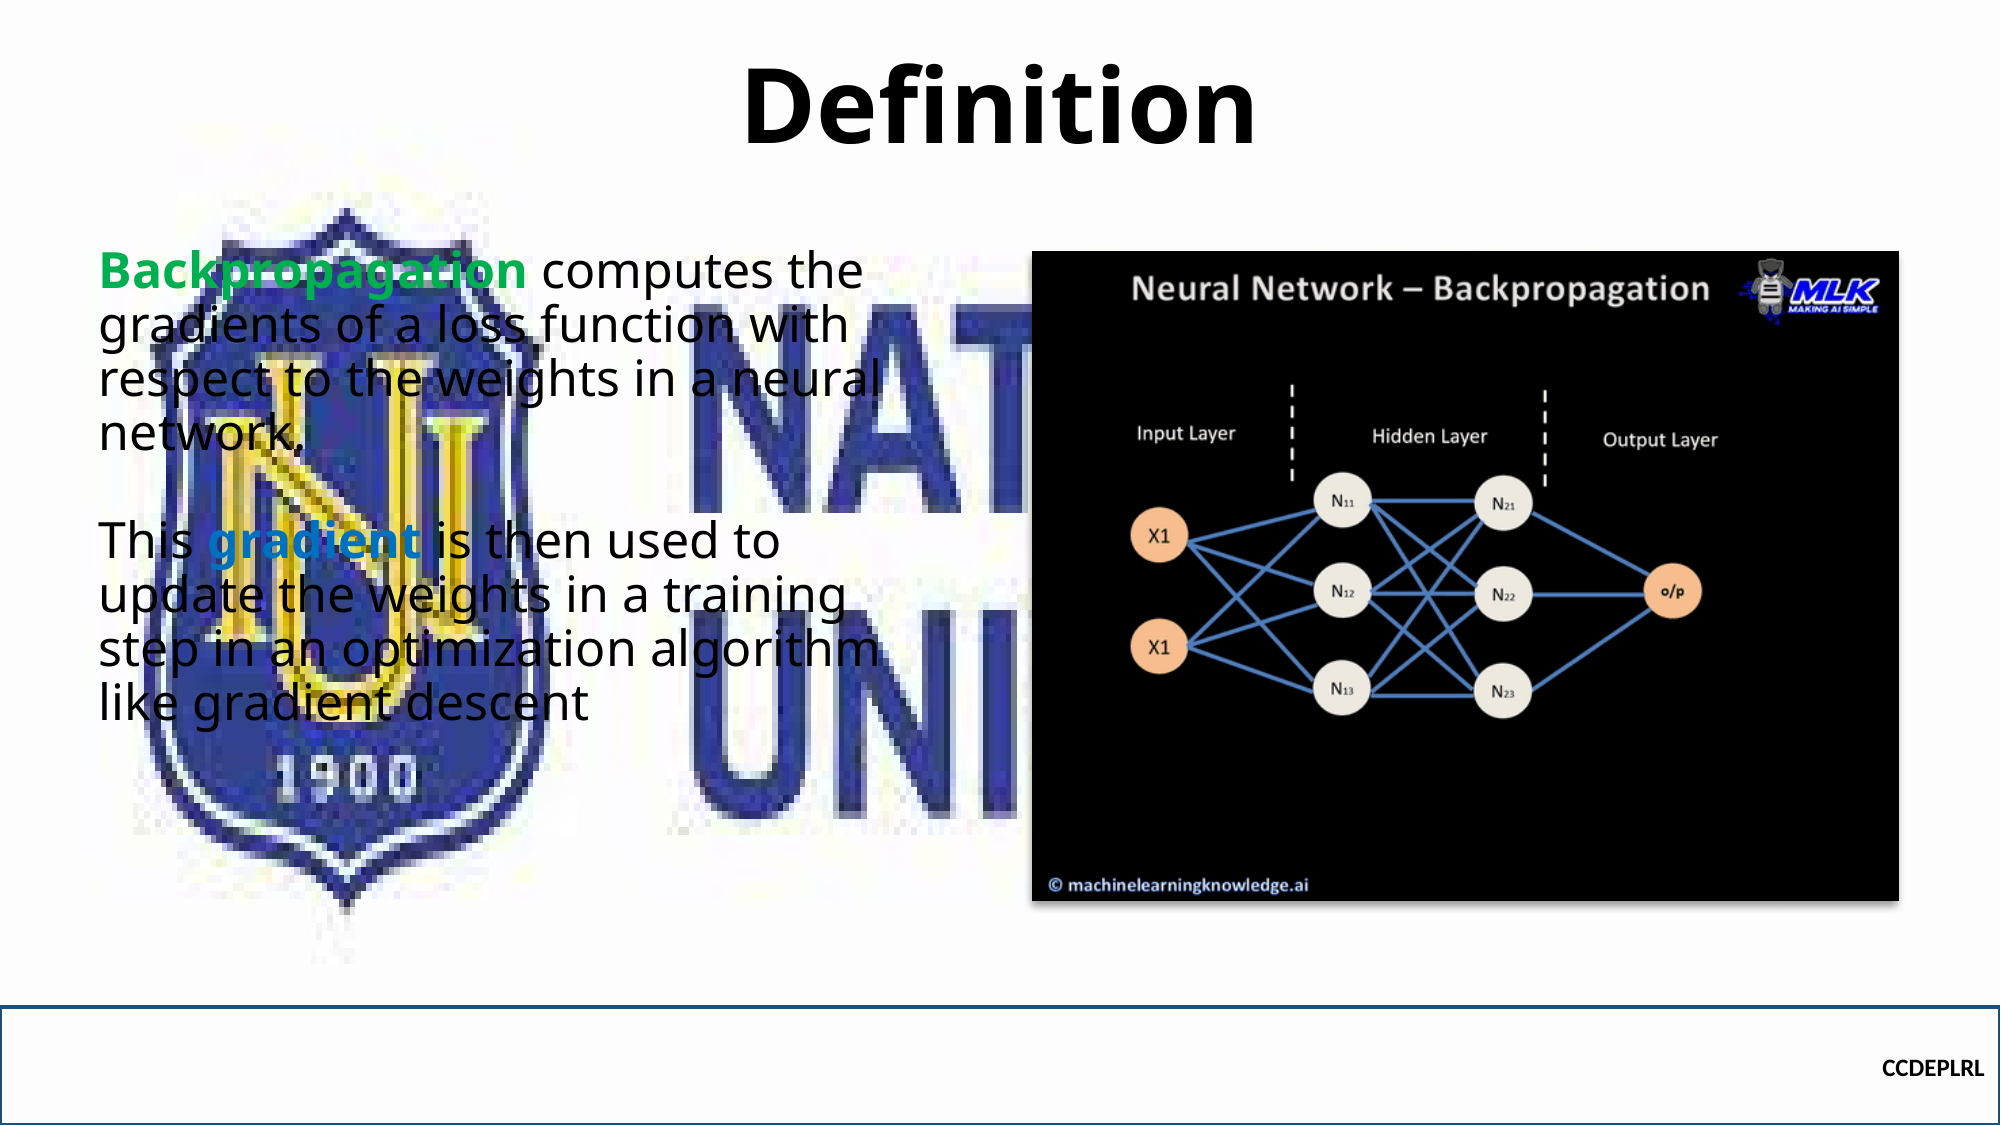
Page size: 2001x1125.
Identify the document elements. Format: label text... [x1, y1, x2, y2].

text_box [83, 172, 1916, 688]
text_box Backpropagation computes the gradients of a loss function with respect to the weights in a neural network. This gradient is then used to update the weights in a training step in an optimization algorithm like gradient descent [83, 251, 912, 901]
footer CCDEPLRL [0, 1007, 2000, 1125]
picture [0, 0, 2000, 1007]
title Definition [249, 55, 1750, 172]
